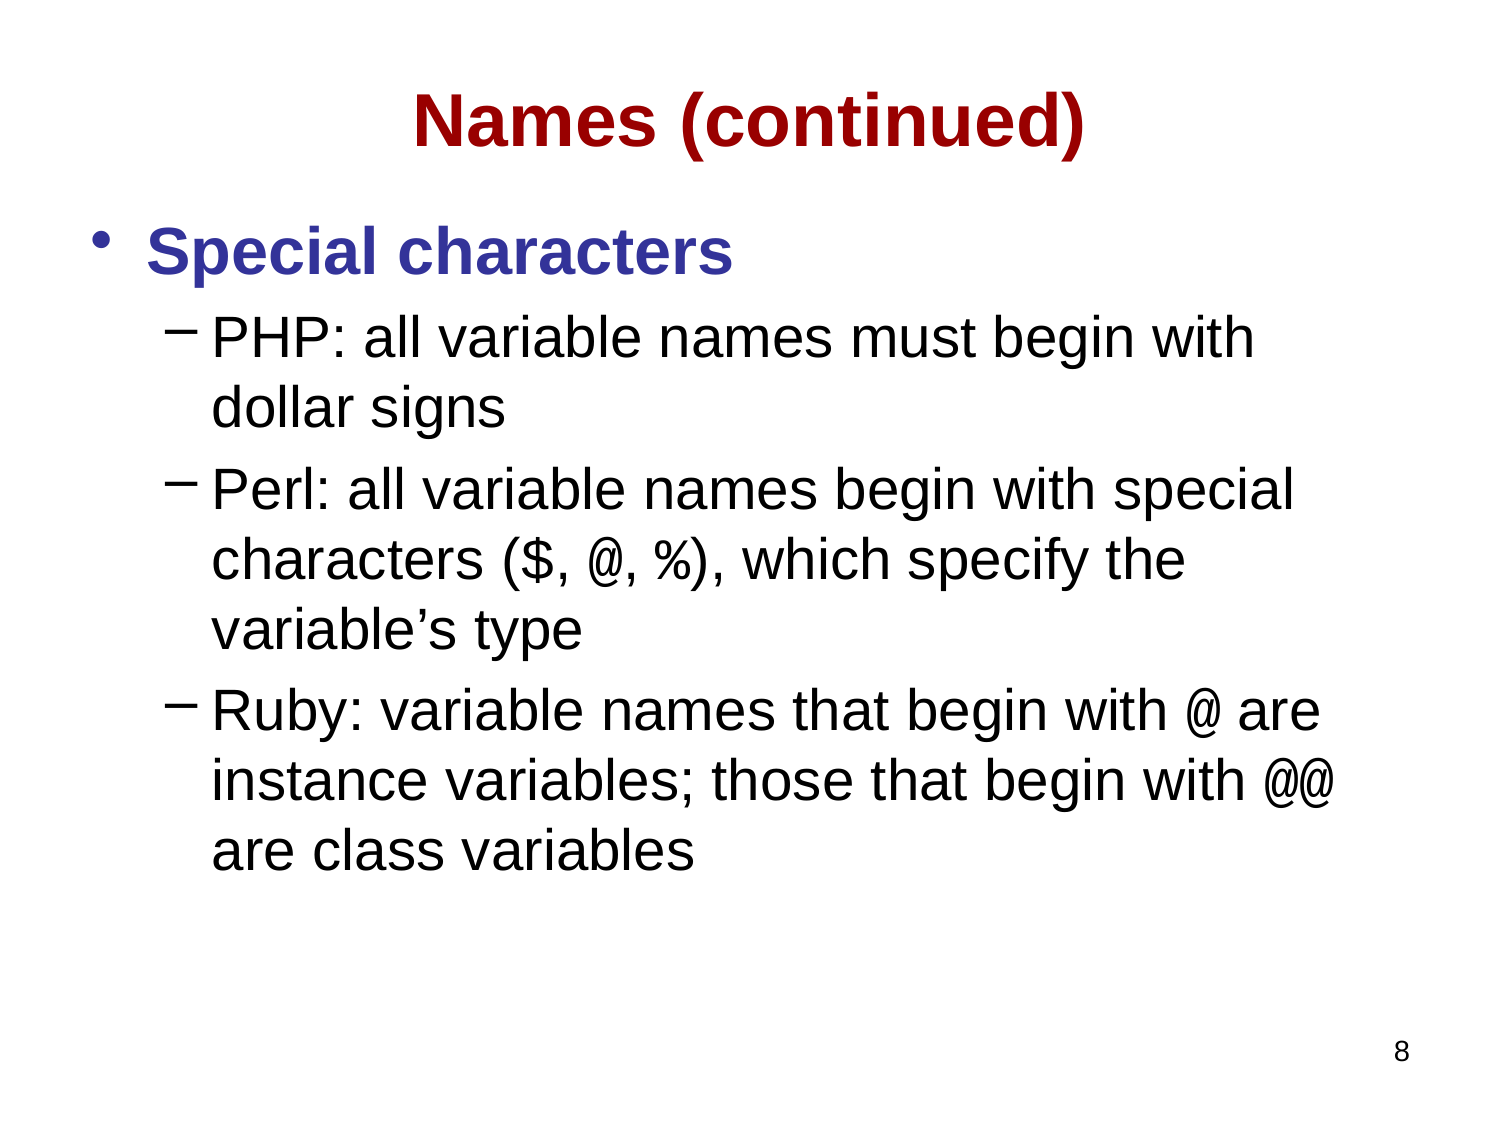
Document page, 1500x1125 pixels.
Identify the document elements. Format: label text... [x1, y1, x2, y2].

slide_number 8 [1074, 1024, 1425, 1103]
list Special characters PHP: all variable names must begin with dollar signs Perl: all variable names begin with special characters ($, @, %), which specify the variable’s type Ruby: variable names that begin with @ are instance variables; those that begin with @@ are class variables [75, 200, 1425, 1005]
title Names (continued) [75, 45, 1425, 188]
